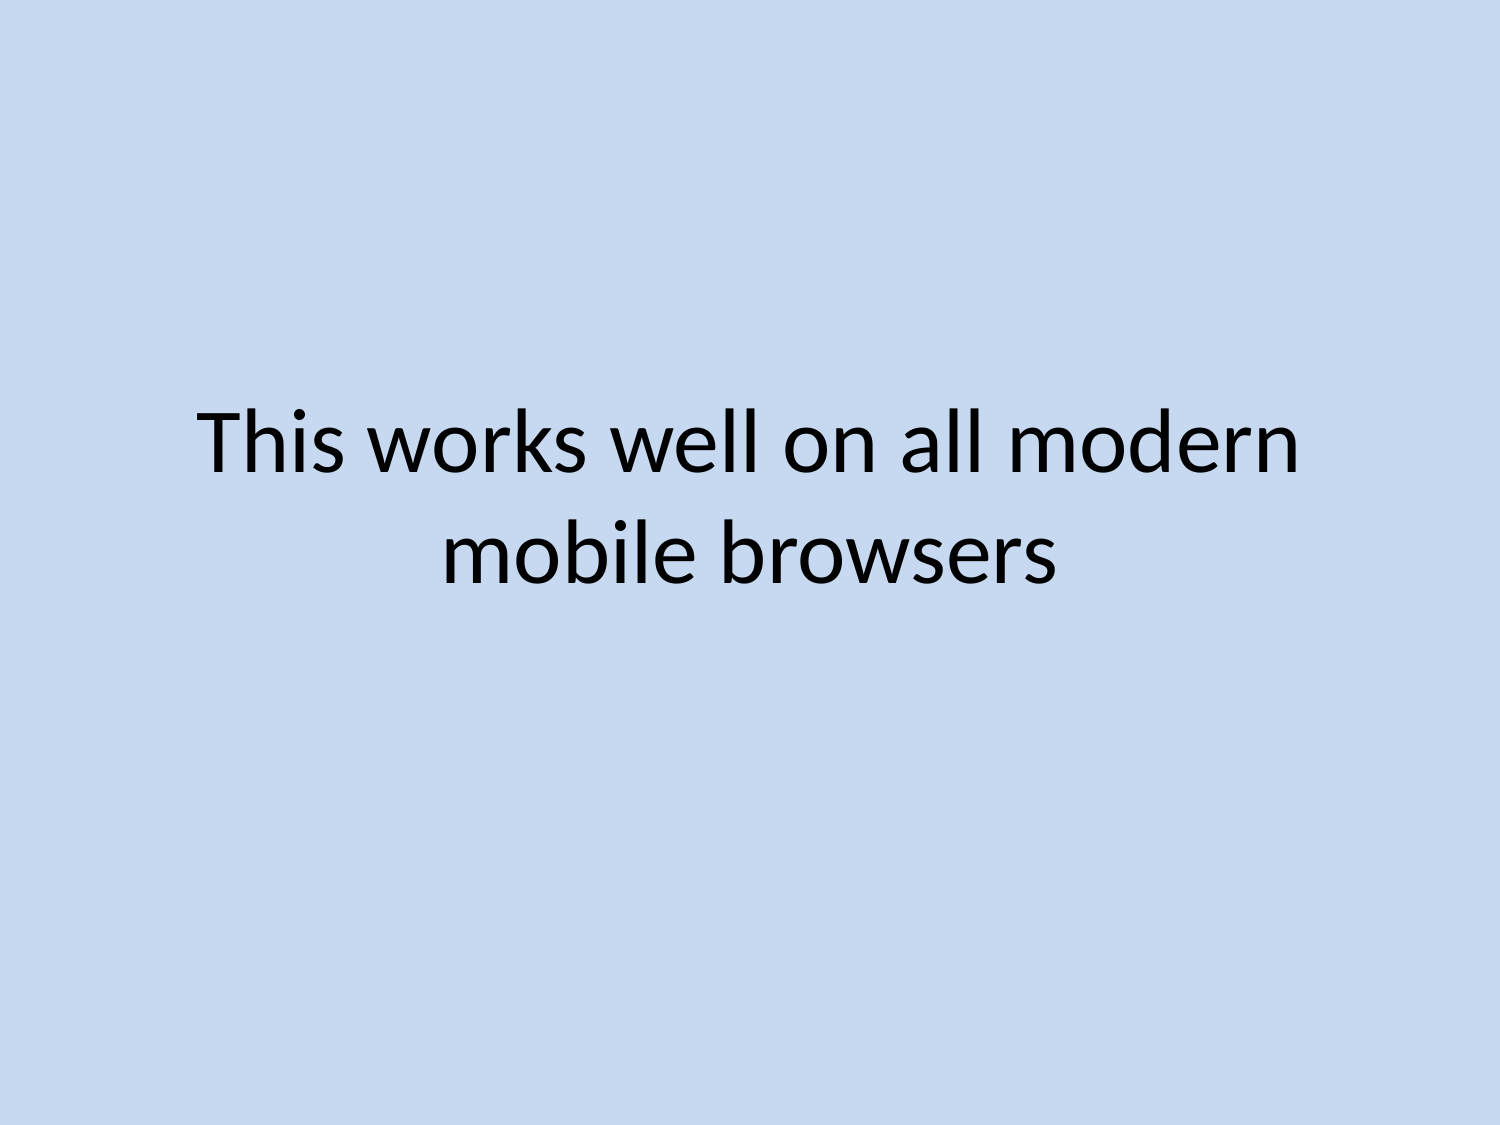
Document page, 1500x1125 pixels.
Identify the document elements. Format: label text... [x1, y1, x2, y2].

title This works well on all modern mobile browsers [75, 45, 1425, 938]
